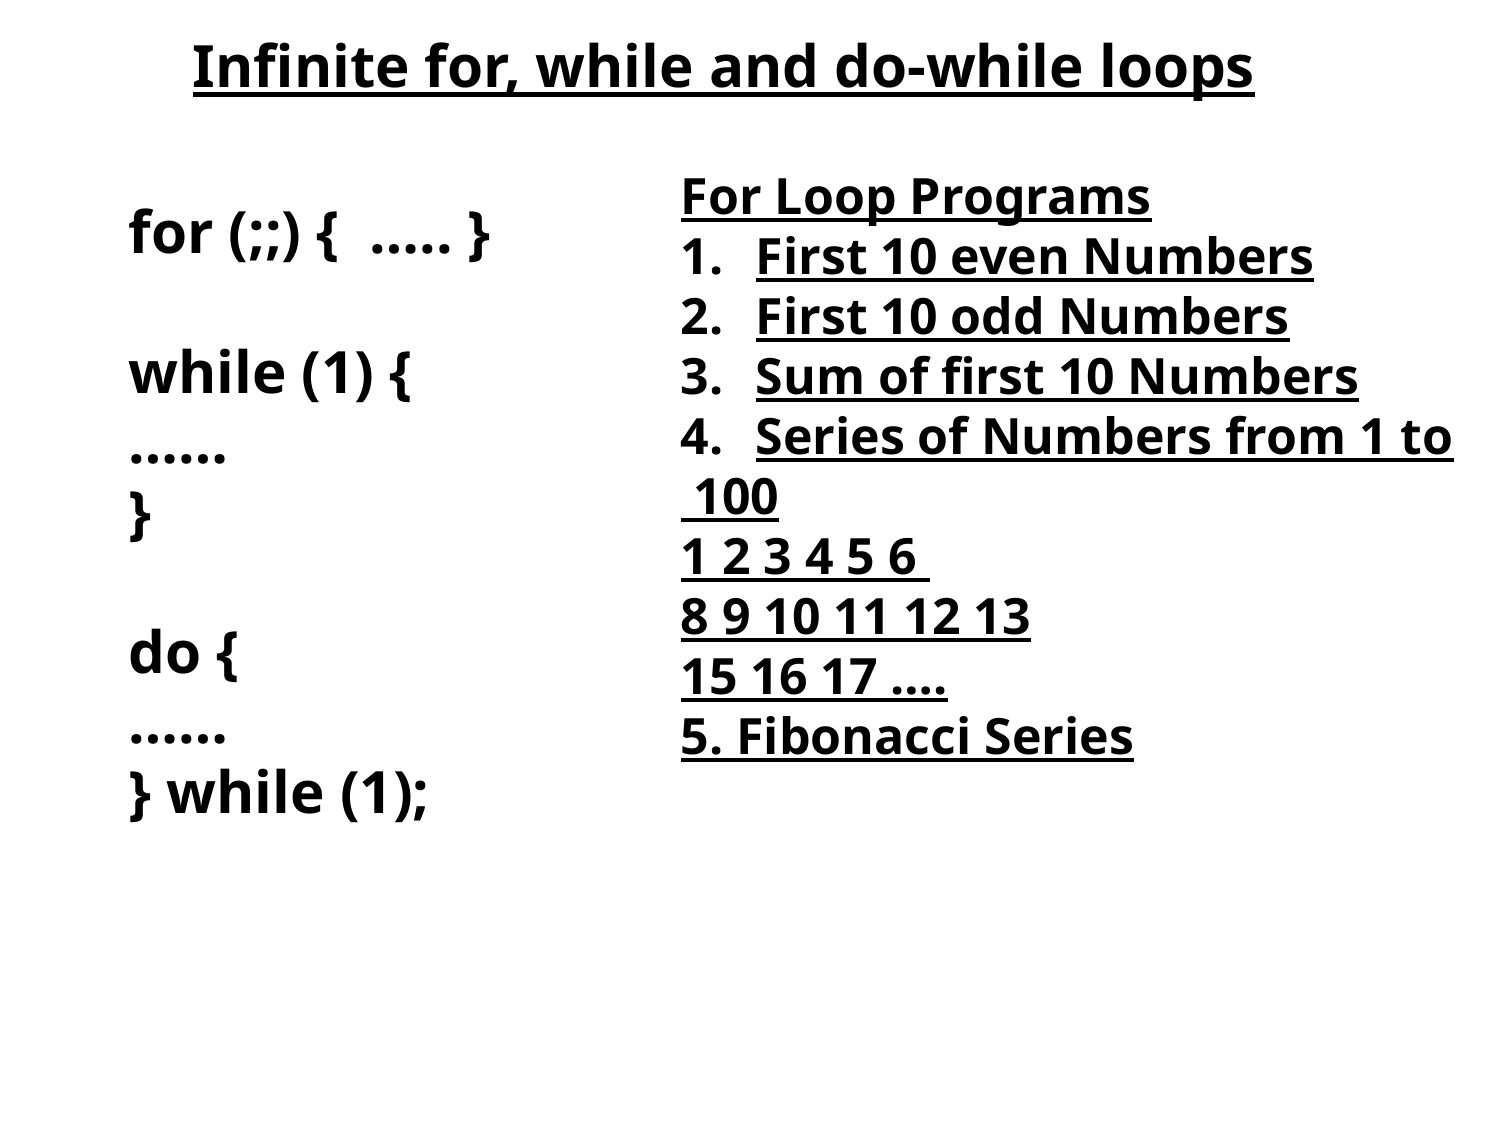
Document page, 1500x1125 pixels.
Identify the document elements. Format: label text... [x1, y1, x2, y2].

text_box For Loop Programs First 10 even Numbers First 10 odd Numbers Sum of first 10 Numbers Series of Numbers from 1 to 100 1 2 3 4 5 6 8 9 10 11 12 13 15 16 17 …. 5. Fibonacci Series [666, 157, 1469, 772]
text_box for (;;) { ….. } while (1) { …… } do { …… } while (1); [113, 187, 507, 972]
text_box Infinite for, while and do-while loops [178, 22, 1270, 107]
